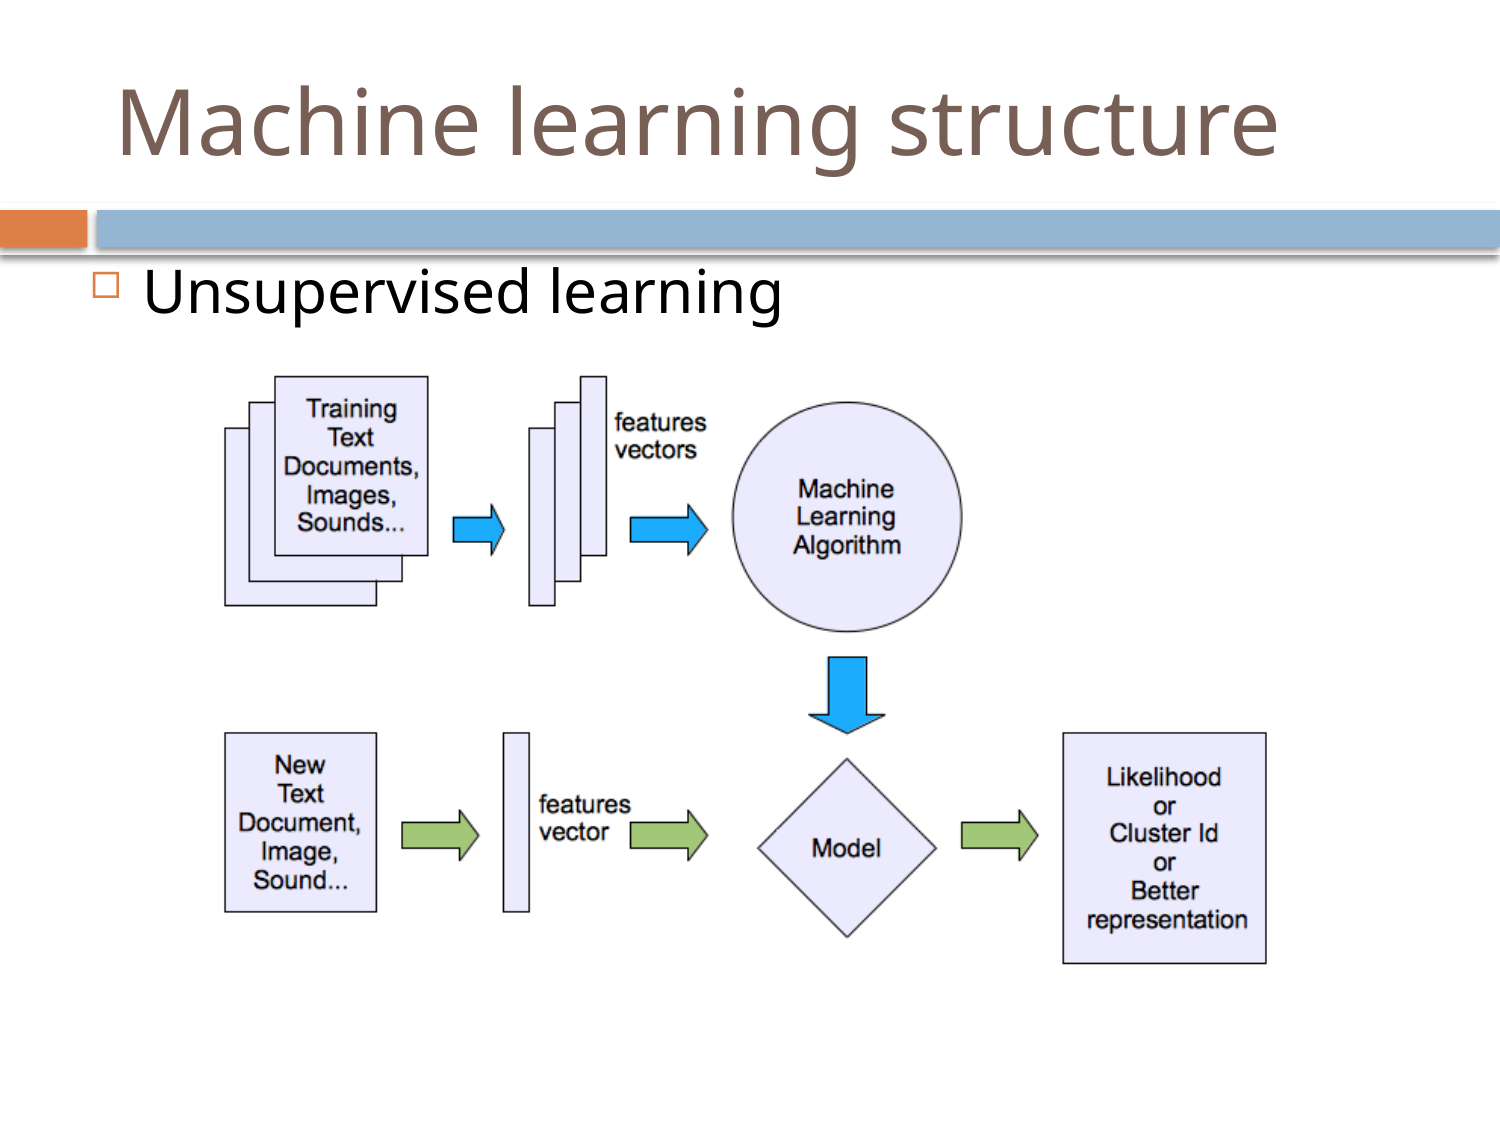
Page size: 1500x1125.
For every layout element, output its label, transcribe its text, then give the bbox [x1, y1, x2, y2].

picture [216, 361, 1270, 972]
list Unsupervised learning [75, 246, 1425, 1005]
title Machine learning structure [99, 37, 1438, 200]
